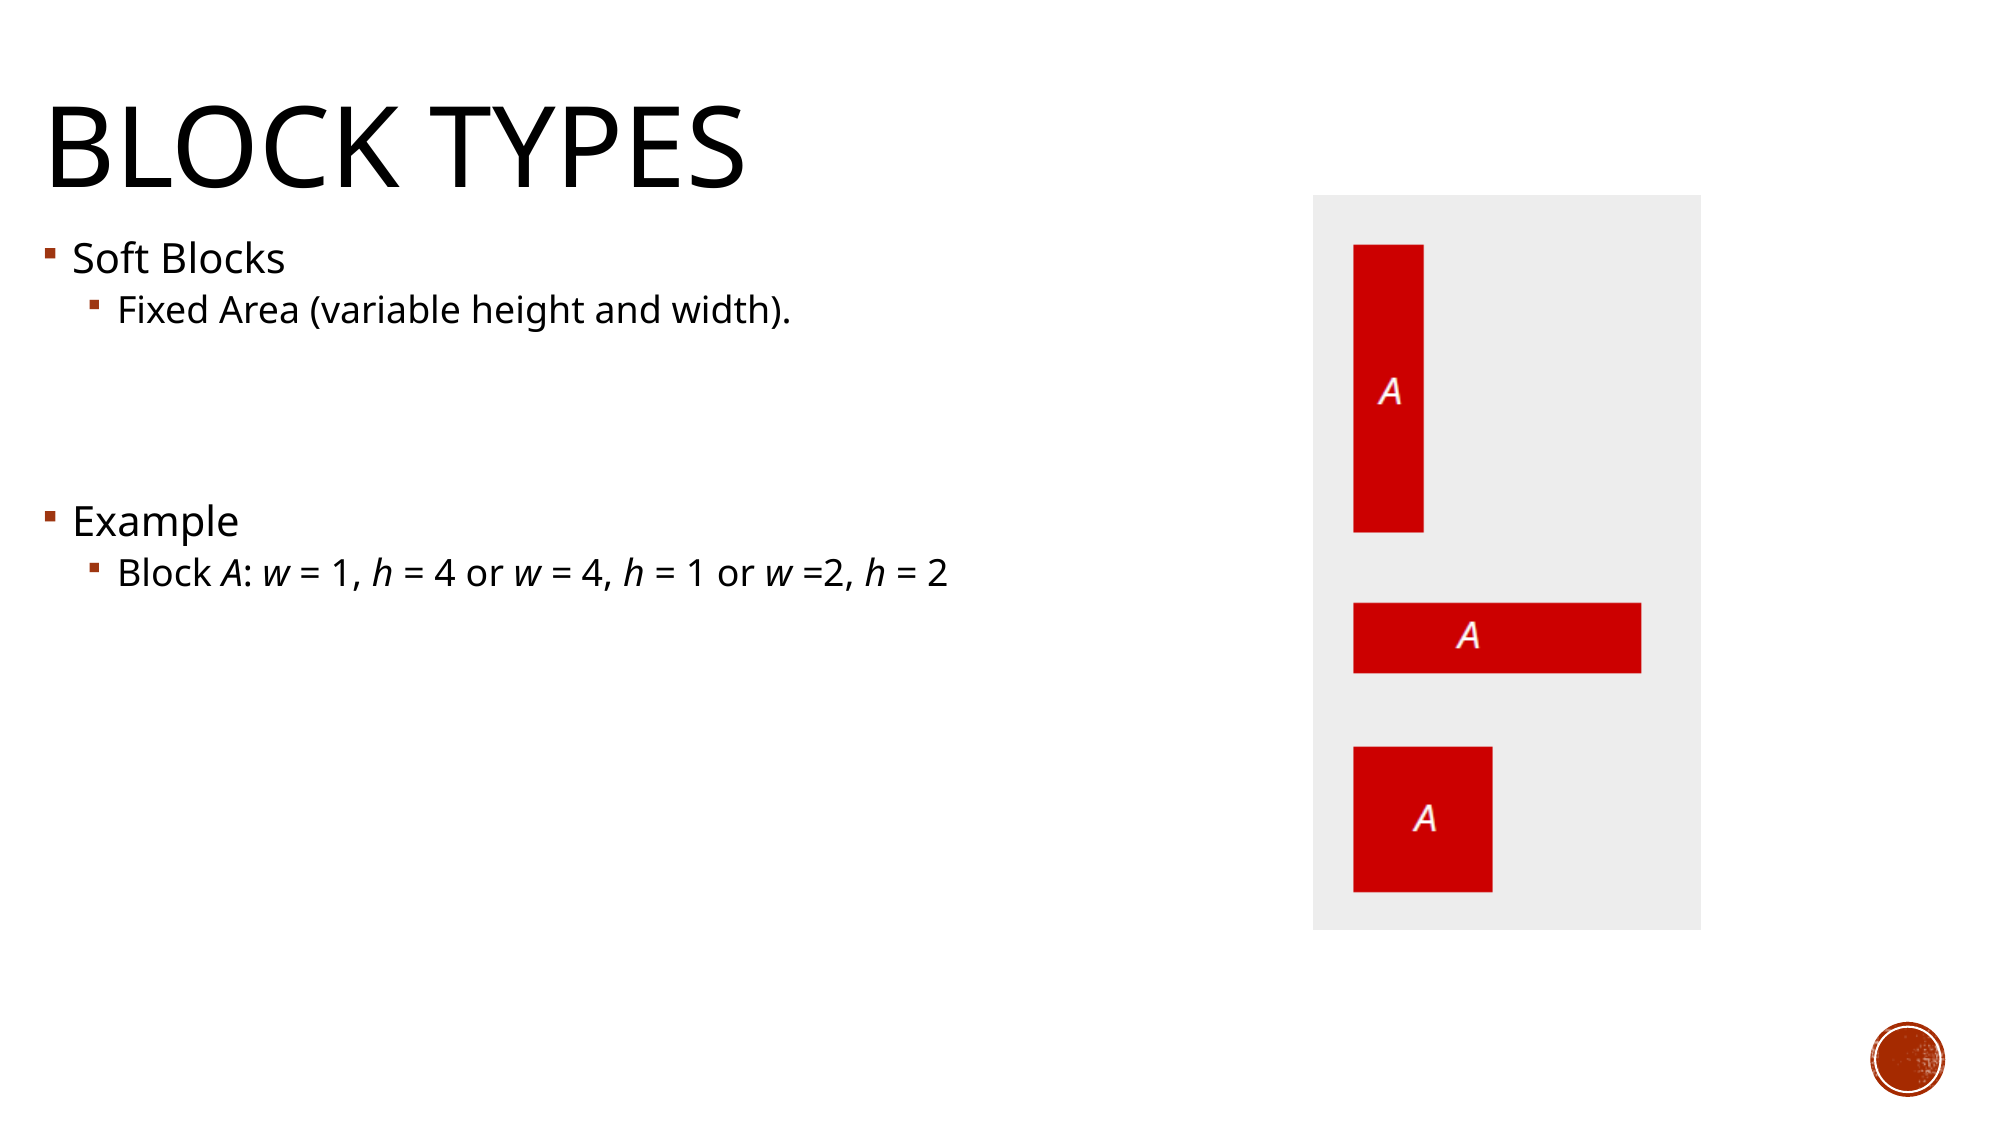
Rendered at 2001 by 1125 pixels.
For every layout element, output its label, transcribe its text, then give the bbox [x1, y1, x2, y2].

picture [1313, 195, 1701, 930]
list Soft Blocks Fixed Area (variable height and width). Example Block A: w = 1, h = 4 or w = 4, h = 1 or w =2, h = 2 [27, 230, 1312, 895]
title Block Types [27, 19, 1677, 230]
